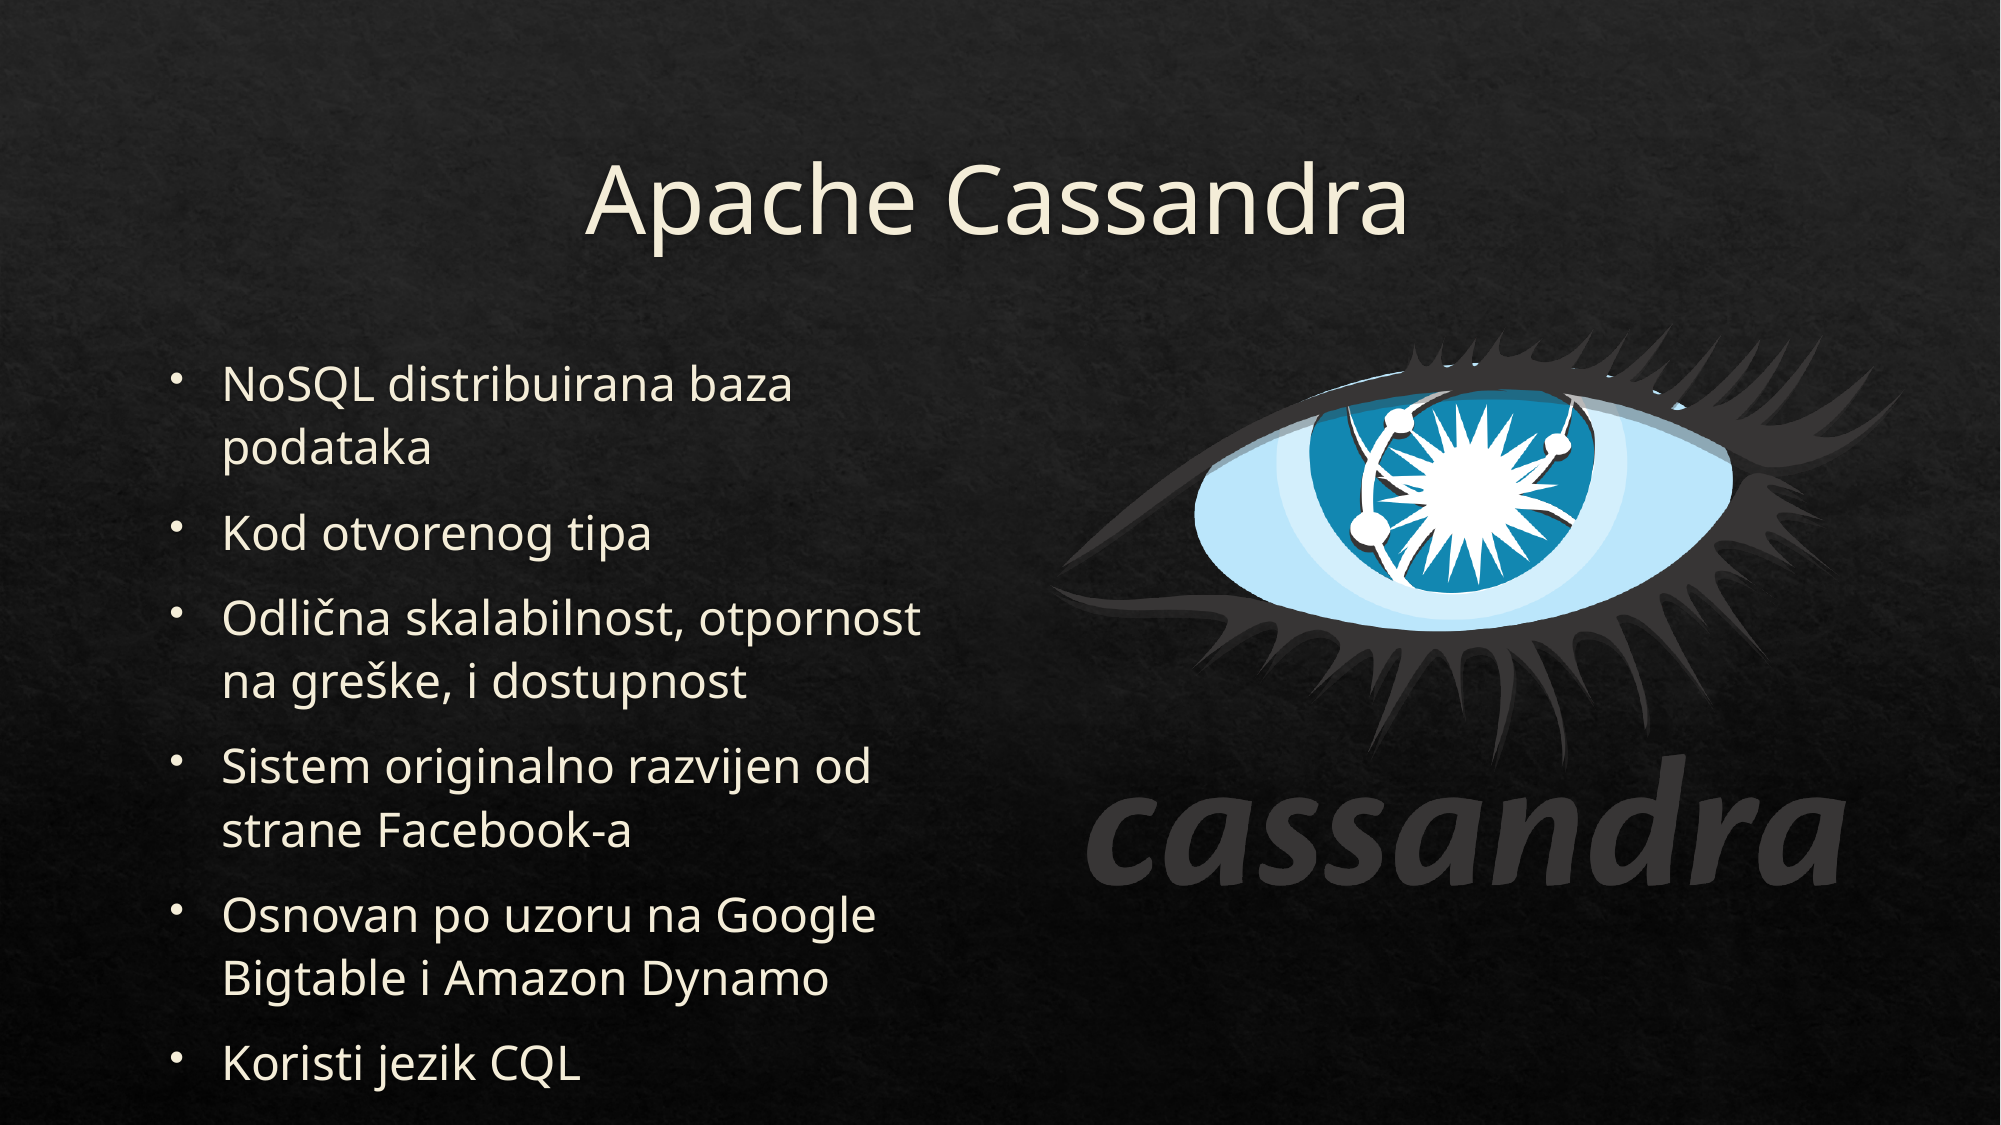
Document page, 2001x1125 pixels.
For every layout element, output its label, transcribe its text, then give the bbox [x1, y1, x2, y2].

title Apache Cassandra [149, 99, 1849, 307]
picture [1032, 305, 1920, 901]
list NoSQL distribuirana baza podataka Kod otvorenog tipa Odlična skalabilnost, otpornost na greške, i dostupnost Sistem originalno razvijen od strane Facebook-a Osnovan po uzoru na Google Bigtable i Amazon Dynamo Koristi jezik CQL [149, 340, 1000, 1080]
